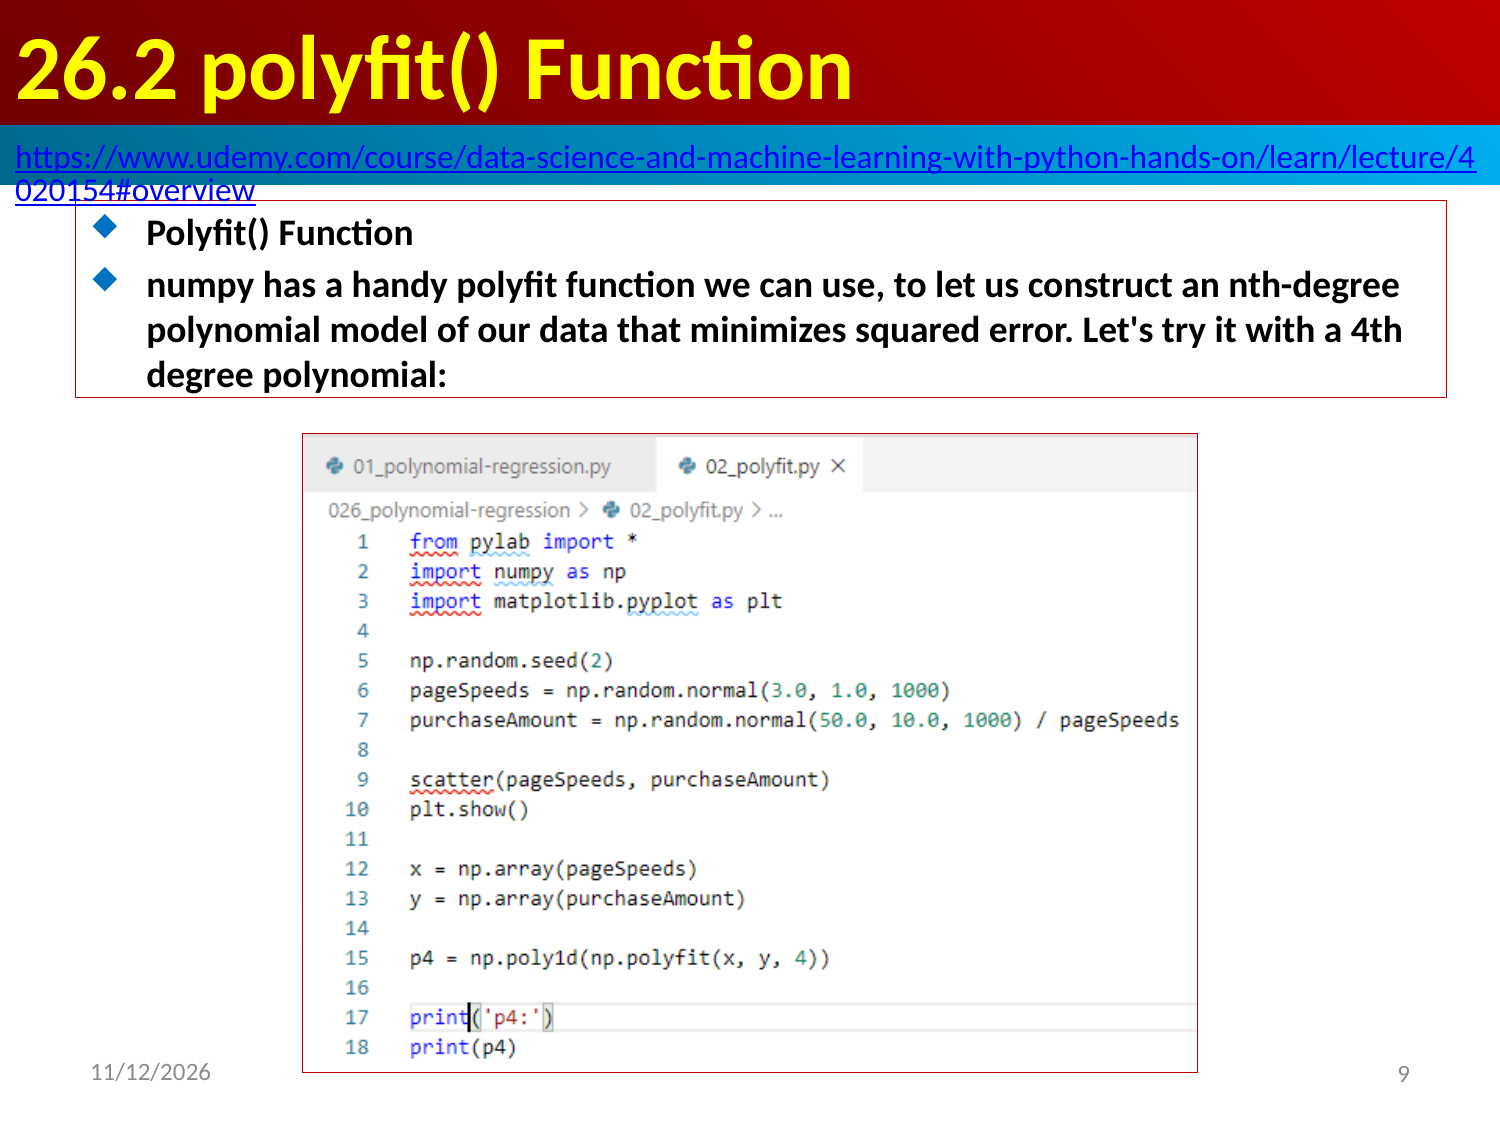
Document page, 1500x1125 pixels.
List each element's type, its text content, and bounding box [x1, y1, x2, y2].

text_box https://www.udemy.com/course/data-science-and-machine-learning-with-python-hands-on/learn/lecture/4020154#overview [0, 125, 1500, 185]
slide_number 9 [1074, 1042, 1425, 1103]
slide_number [75, 1040, 425, 1101]
title 26.2 polyfit() Function [0, 0, 1500, 125]
subtitle Polyfit() Function numpy has a handy polyfit function we can use, to let us construct an nth-degree polynomial model of our data that minimizes squared error. Let's try it with a 4th degree polynomial: [75, 200, 1447, 398]
picture [302, 433, 1198, 1073]
